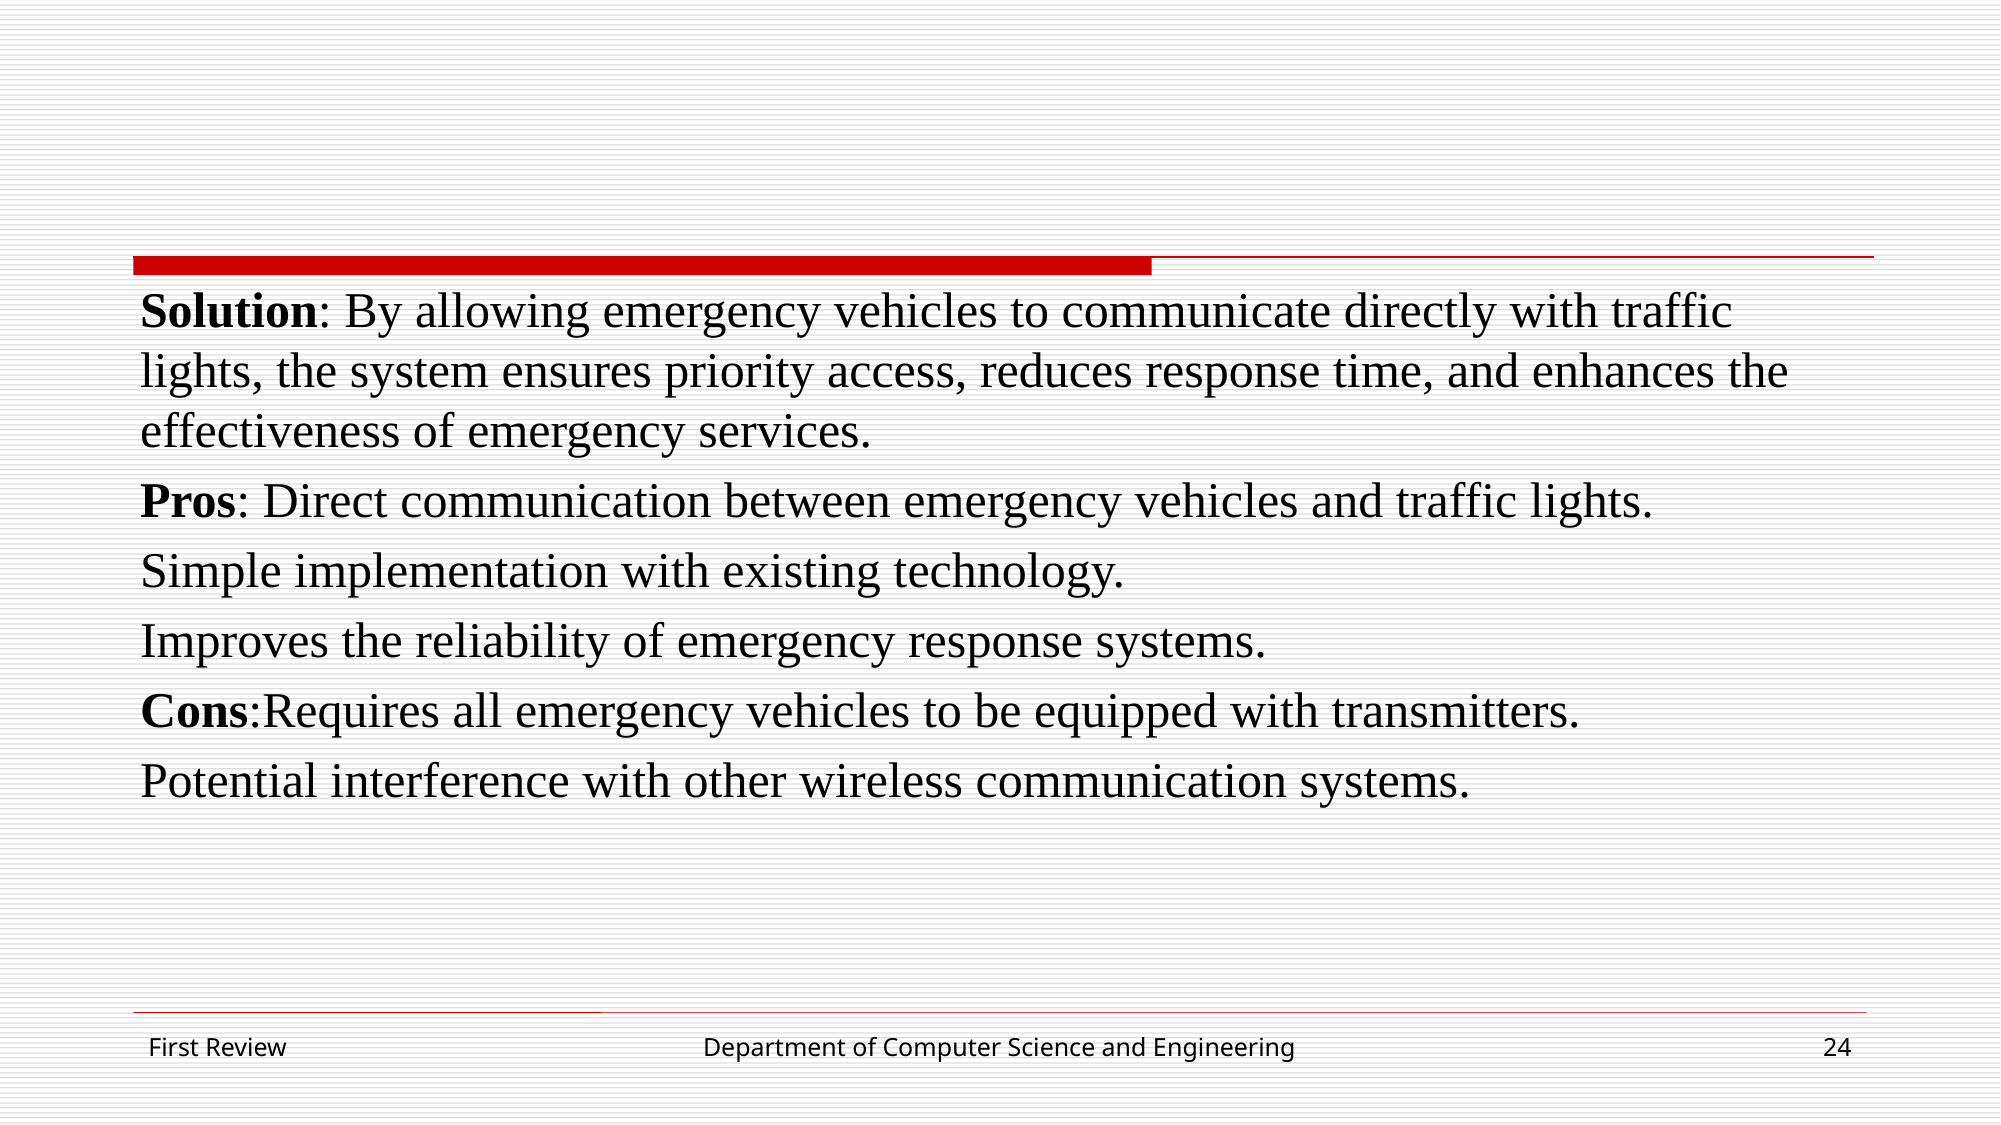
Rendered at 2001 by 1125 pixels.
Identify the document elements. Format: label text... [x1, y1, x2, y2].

list Solution: By allowing emergency vehicles to communicate directly with traffic lights, the system ensures priority access, reduces response time, and enhances the effectiveness of emergency services. Pros: Direct communication between emergency vehicles and traffic lights. Simple implementation with existing technology. Improves the reliability of emergency response systems. Cons:Requires all emergency vehicles to be equipped with transmitters. Potential interference with other wireless communication systems. [125, 270, 1875, 971]
slide_number 24 [1433, 1024, 1867, 1103]
footer Department of Computer Science and Engineering [683, 1024, 1317, 1103]
slide_number First Review [133, 1024, 567, 1103]
picture [0, 0, 2001, 1125]
